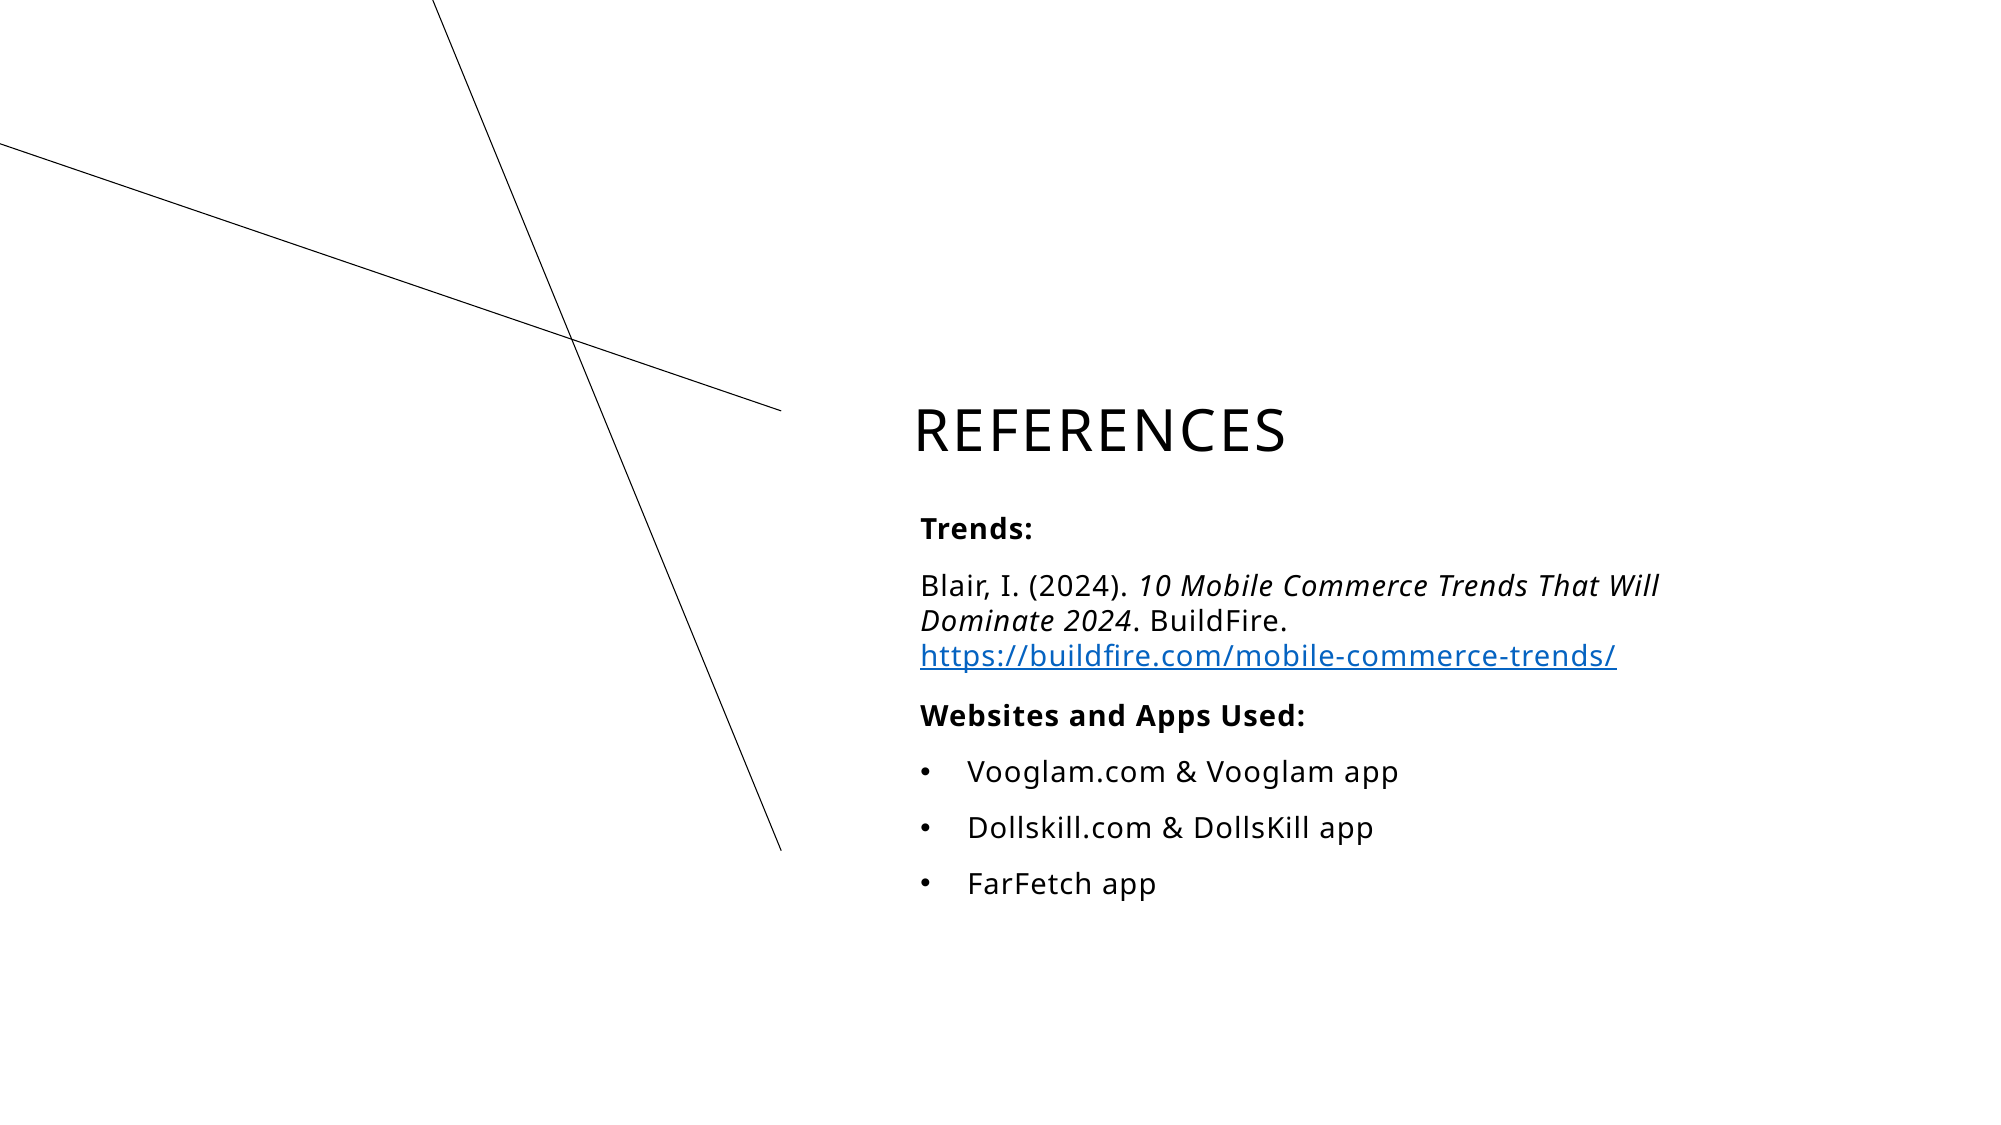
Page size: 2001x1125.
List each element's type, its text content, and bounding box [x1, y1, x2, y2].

list Trends: Blair, I. (2024). 10 Mobile Commerce Trends That Will Dominate 2024. BuildFire. https://buildfire.com/mobile-commerce-trends/ Websites and Apps Used: Vooglam.com & Vooglam app Dollskill.com & DollsKill app FarFetch app [905, 503, 1744, 956]
title REFERENCES [898, 274, 1737, 472]
